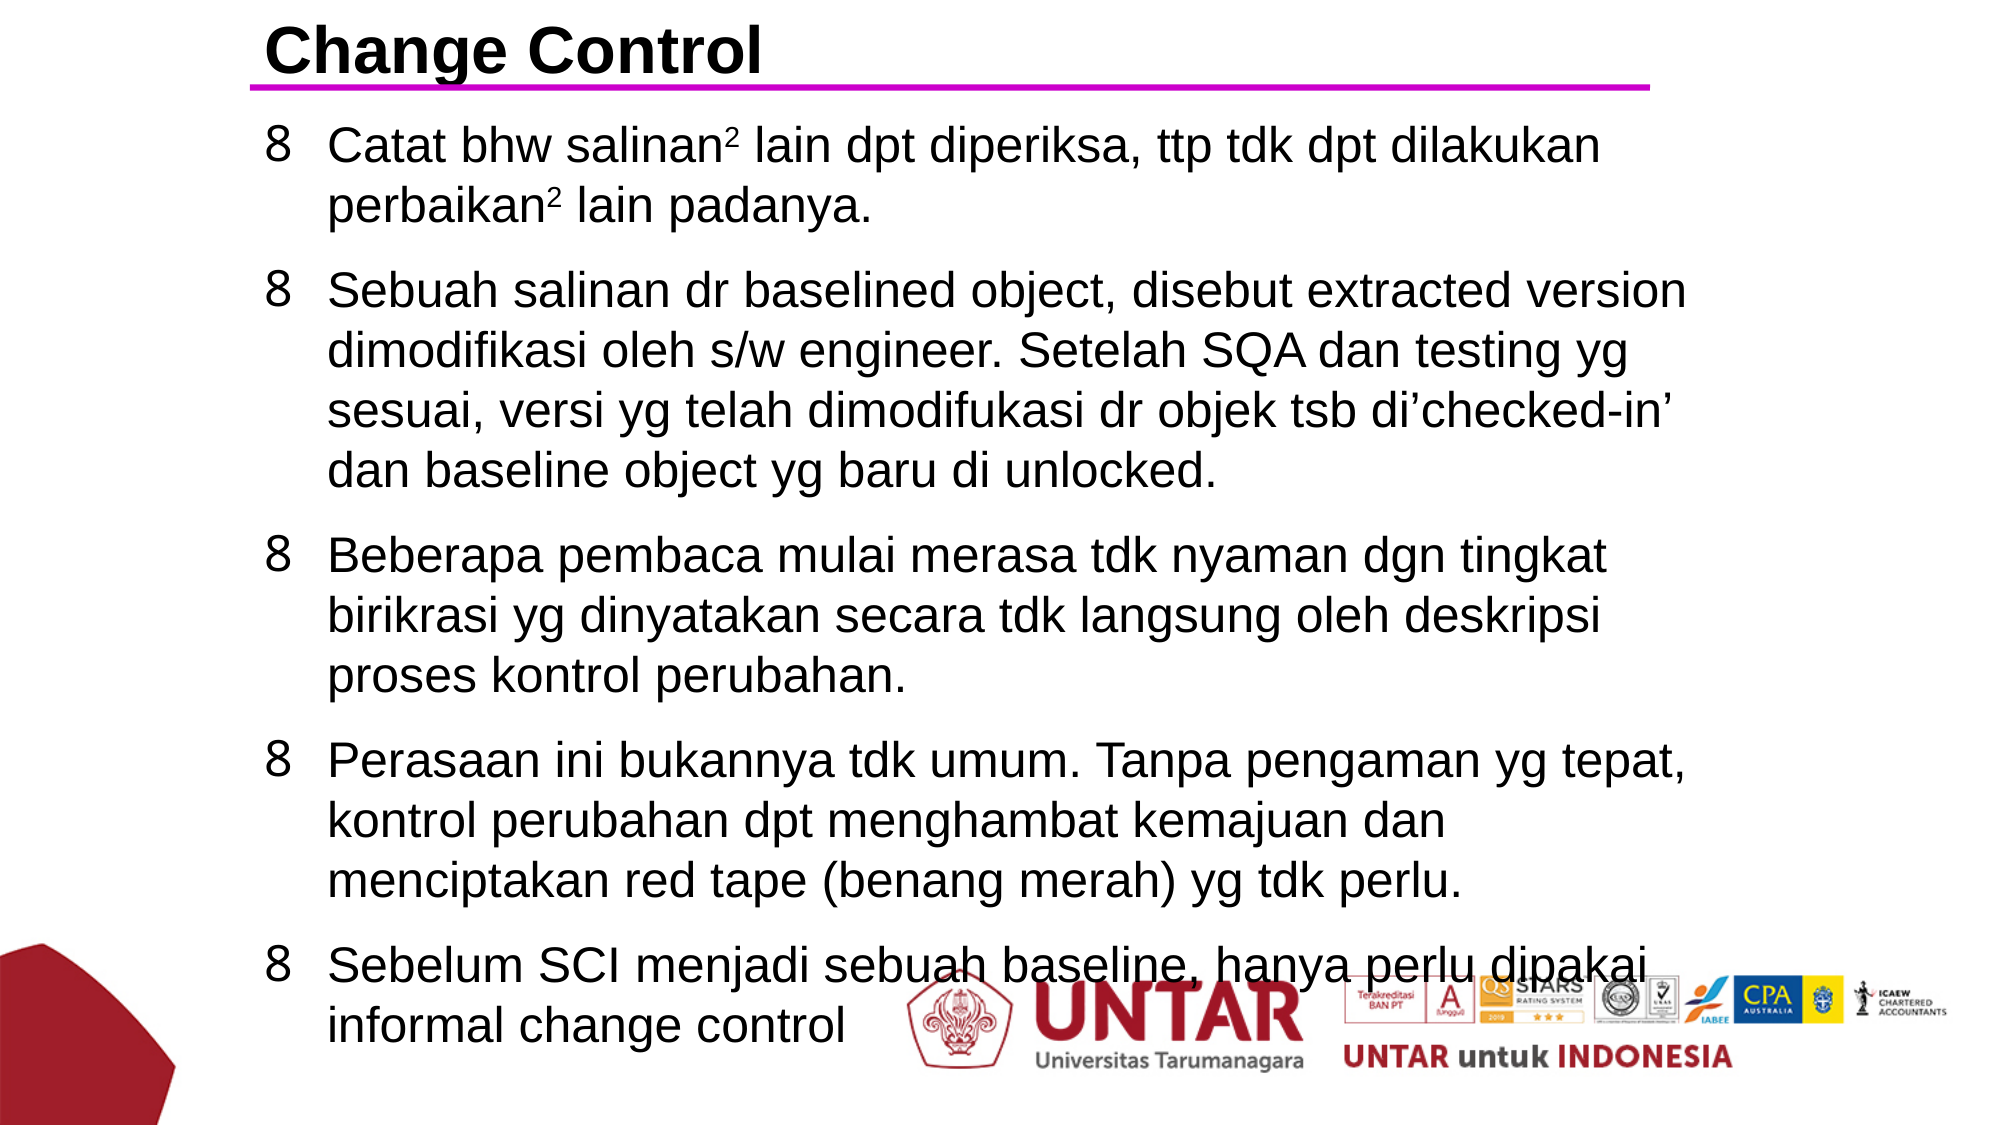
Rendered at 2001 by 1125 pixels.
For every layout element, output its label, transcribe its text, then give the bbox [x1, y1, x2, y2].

picture [0, 0, 2001, 1125]
text_box Change Control Catat bhw salinan2 lain dpt diperiksa, ttp tdk dpt dilakukan perbaikan2 lain padanya. Sebuah salinan dr baselined object, disebut extracted version dimodifikasi oleh s/w engineer. Setelah SQA dan testing yg sesuai, versi yg telah dimodifukasi dr objek tsb di’checked-in’ dan baseline object yg baru di unlocked. Beberapa pembaca mulai merasa tdk nyaman dgn tingkat birikrasi yg dinyatakan secara tdk langsung oleh deskripsi proses kontrol perubahan. Perasaan ini bukannya tdk umum. Tanpa pengaman yg tepat, kontrol perubahan dpt menghambat kemajuan dan menciptakan red tape (benang merah) yg tdk perlu. Sebelum SCI menjadi sebuah baseline, hanya perlu dipakai informal change control [249, 0, 1750, 1060]
